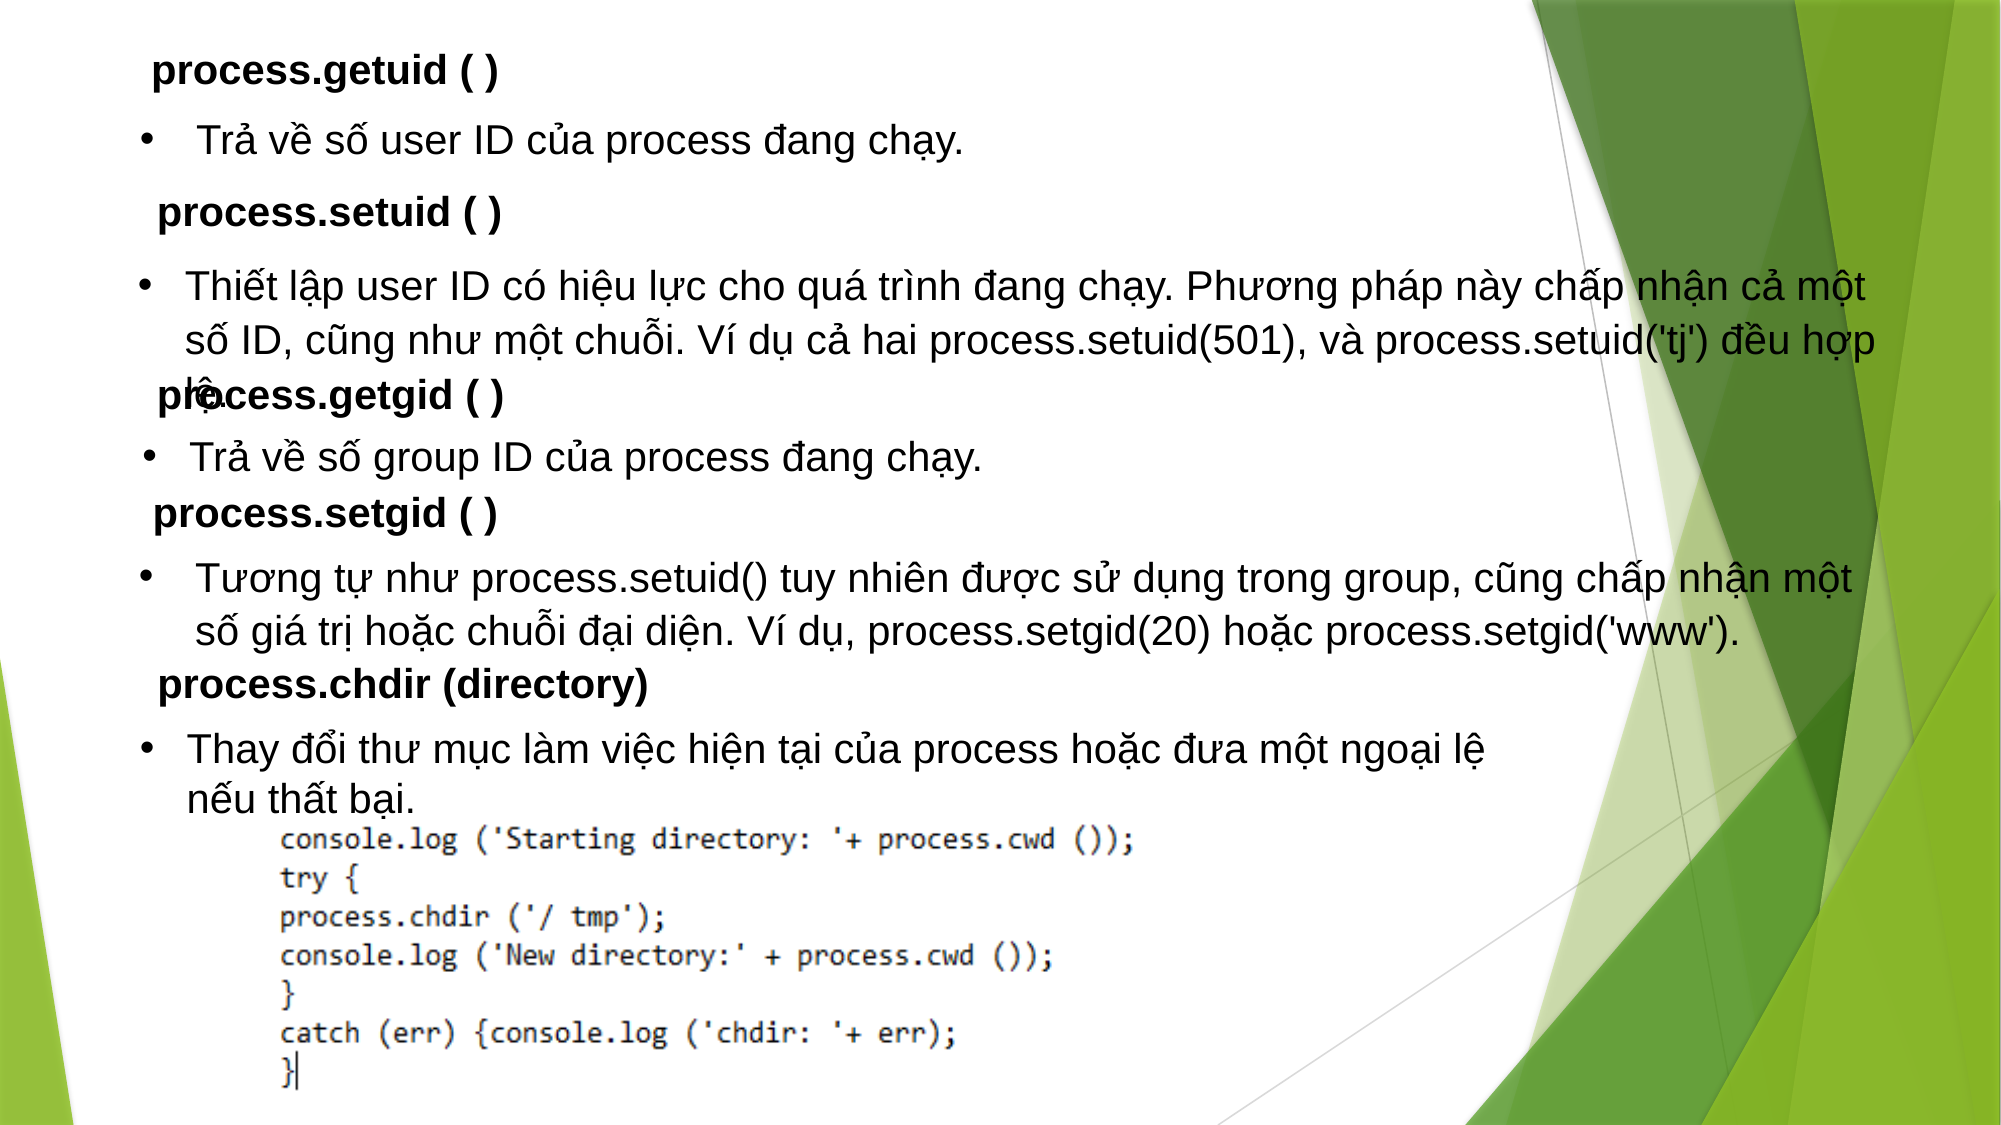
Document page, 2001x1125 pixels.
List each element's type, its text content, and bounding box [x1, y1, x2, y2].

text_box process.chdir (directory) [142, 648, 665, 714]
text_box Tương tự như process.setuid() tuy nhiên được sử dụng trong group, cũng chấp nhận một số giá trị hoặc chuỗi đại diện. Ví dụ, process.setgid(20) hoặc process.setgid('www'). [49, 539, 1883, 662]
text_box Thiết lập user ID có hiệu lực cho quá trình đang chạy. Phương pháp này chấp nhận cả một số ID, cũng như một chuỗi. Ví dụ cả hai process.setuid(501), và process.setuid('tj') đều hợp lệ. [0, 248, 1932, 424]
picture [268, 819, 1147, 1113]
text_box Trả về số group ID của process đang chạy. [127, 422, 999, 488]
text_box process.getgid ( ) [142, 356, 532, 422]
text_box Thay đổi thư mục làm việc hiện tại của process hoặc đưa một ngoại lệ nếu thất bại. [125, 714, 1568, 830]
text_box process.getuid ( ) Trả về số user ID của process đang chạy. [125, 31, 1125, 171]
text_box process.setuid ( ) [142, 177, 529, 243]
text_box process.setgid ( ) [126, 478, 525, 539]
